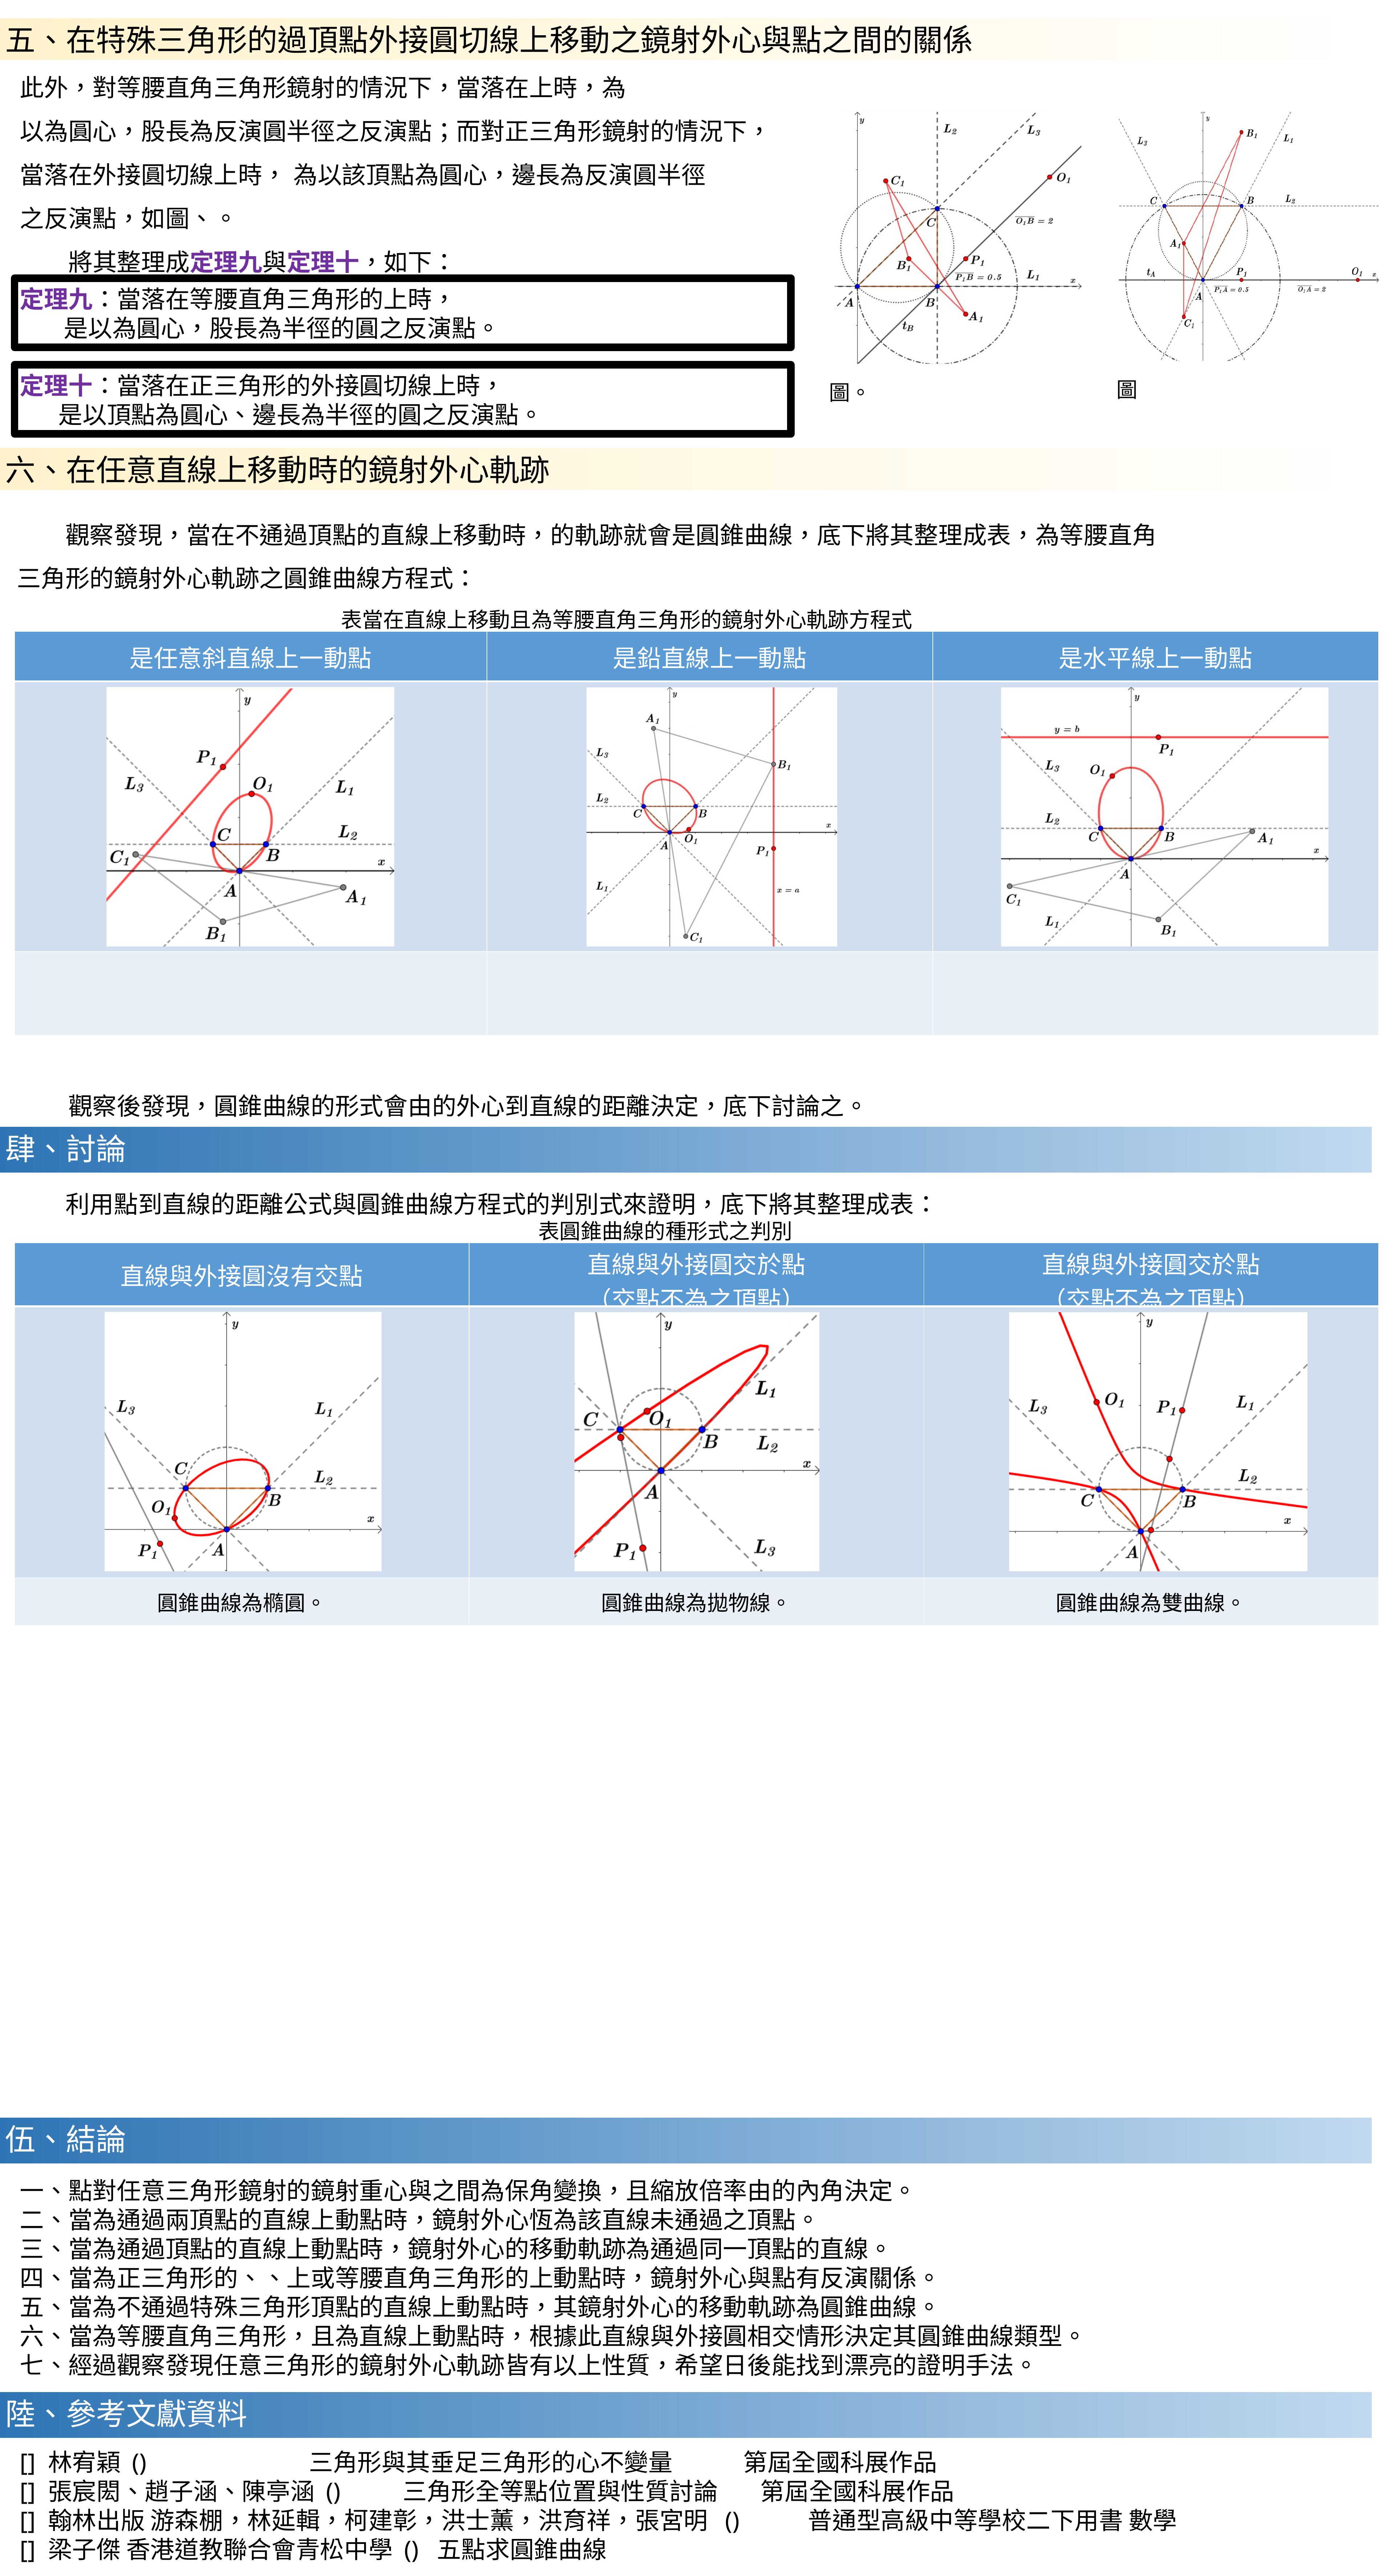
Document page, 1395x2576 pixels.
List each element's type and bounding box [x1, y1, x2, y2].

text_box [1111, 112, 1379, 414]
text_box [0, 2392, 1372, 2438]
picture [106, 687, 395, 947]
picture [574, 1312, 819, 1571]
text_box [0, 2117, 1372, 2163]
text_box [0, 1127, 1372, 1173]
picture [105, 1312, 382, 1571]
text_box [823, 112, 1082, 411]
picture [1009, 1312, 1307, 1571]
picture [1001, 687, 1329, 947]
picture [586, 687, 837, 947]
